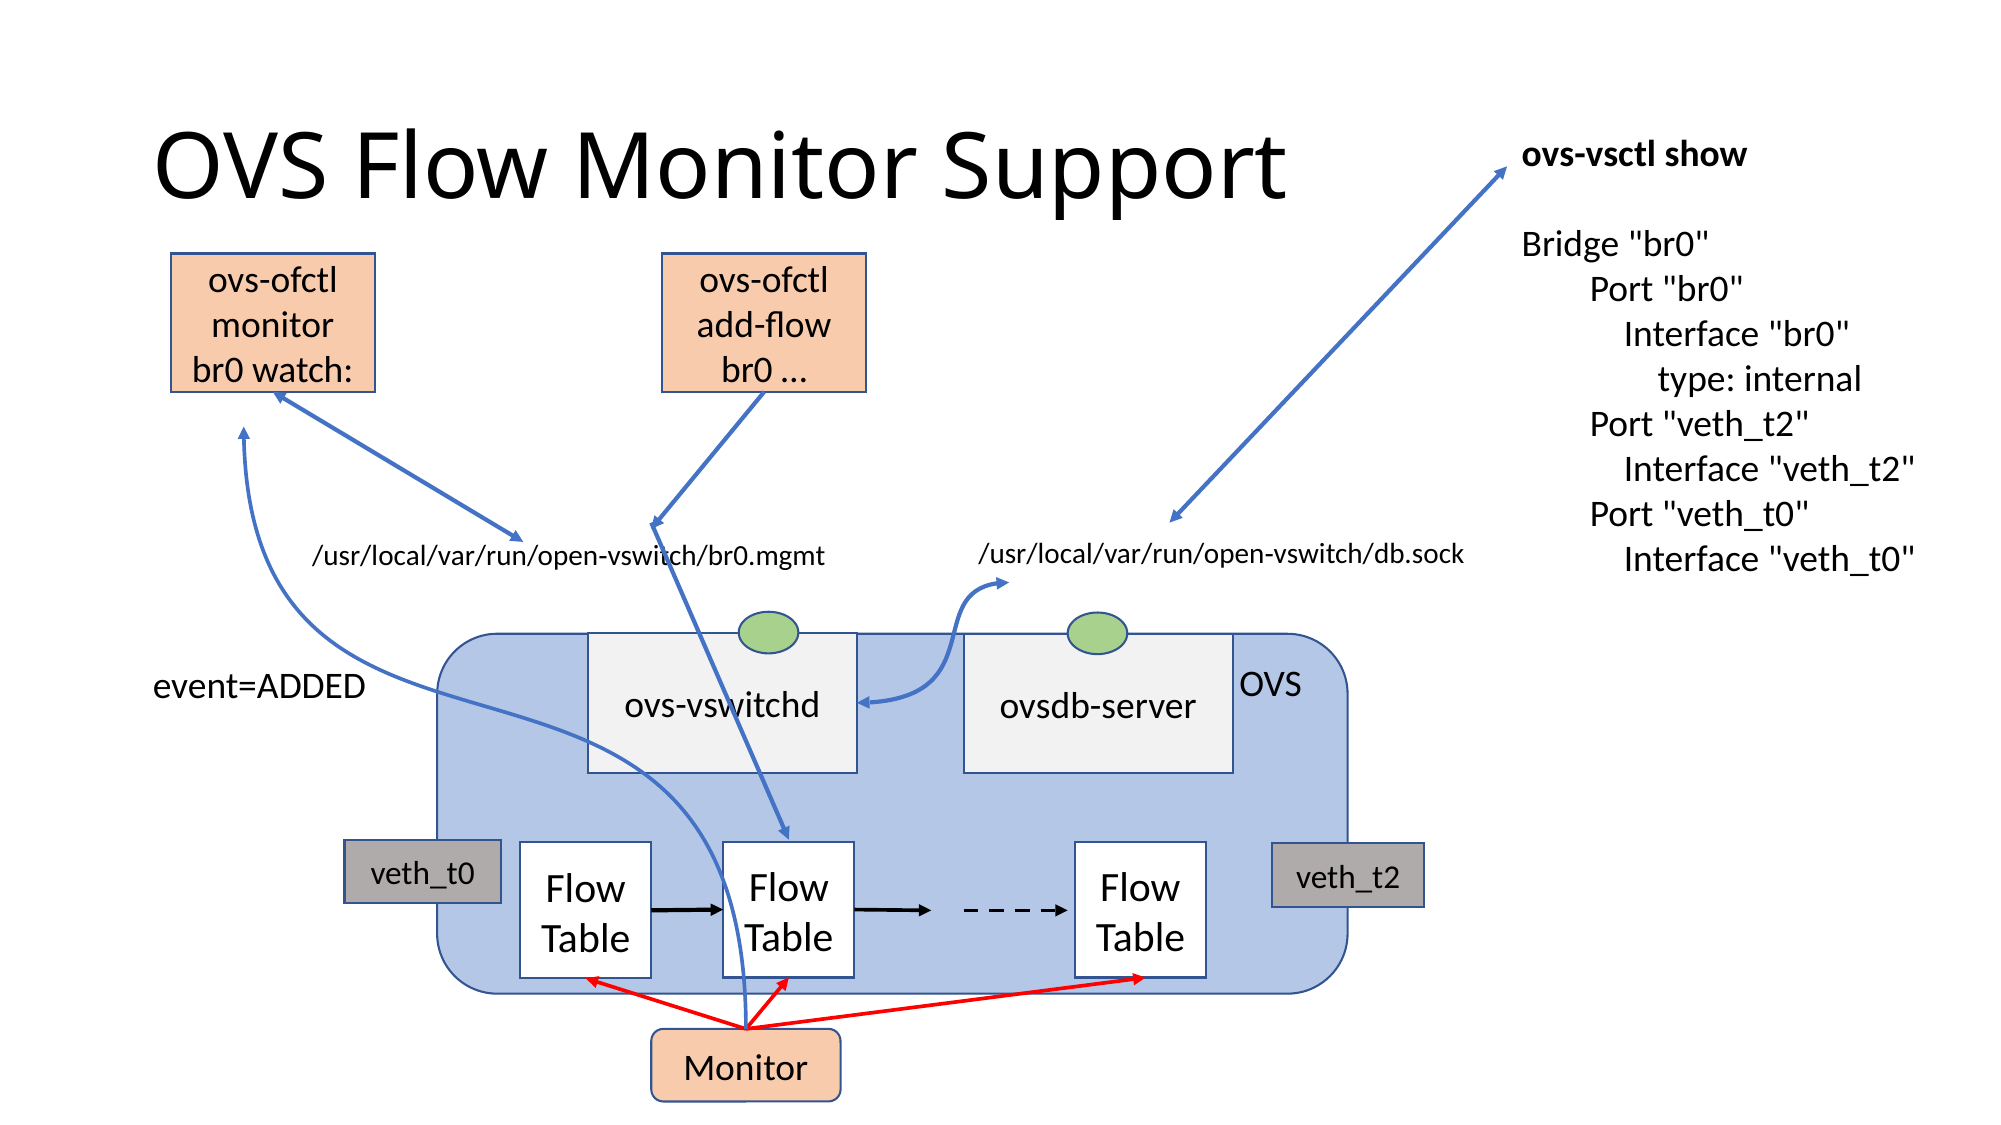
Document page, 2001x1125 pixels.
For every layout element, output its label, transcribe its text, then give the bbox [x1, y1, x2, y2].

text_box ovs-ofctl monitor br0 watch: [170, 252, 376, 393]
text_box OVS [796, 632, 1349, 995]
text_box /usr/local/var/run/open‐vswitch/db.sock [963, 527, 1507, 577]
text_box OVS [456, 979, 585, 995]
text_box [193, 476, 796, 979]
text_box ovs-ofctl add-flow br0 … [661, 252, 867, 393]
text_box Monitor [650, 1029, 842, 1103]
text_box [796, 622, 800, 643]
text_box event=ADDED [138, 653, 193, 714]
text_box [856, 582, 1010, 703]
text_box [585, 979, 745, 1029]
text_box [1169, 166, 1508, 523]
text_box ovsdb-server [963, 633, 1234, 774]
text_box ovs-vswitchd [796, 632, 858, 774]
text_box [651, 391, 765, 476]
text_box veth_t2 [1271, 842, 1425, 908]
text_box /usr/local/var/run/open‐vswitch/br0.mgmt [796, 528, 841, 579]
text_box Flow Table [796, 841, 855, 977]
text_box [1066, 611, 1129, 656]
title OVS Flow Monitor Support [137, 59, 1863, 278]
text_box Flow Table [1074, 841, 1207, 979]
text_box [745, 977, 1146, 1029]
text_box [272, 391, 524, 476]
text_box ovs-vsctl show Bridge "br0" Port "br0" Interface "br0" type: internal Port "veth_t2" Interface "veth_t2" Port "veth_t0" Interface "veth_t0" [1506, 121, 1960, 587]
